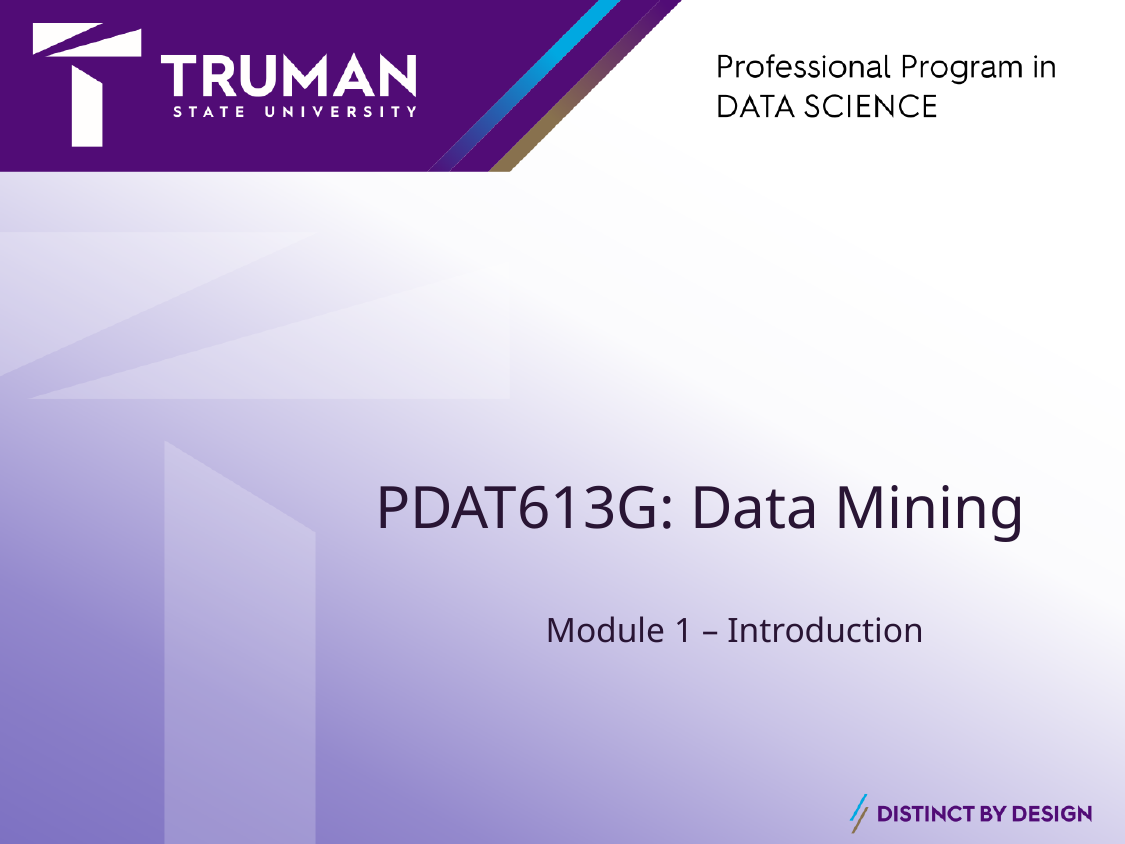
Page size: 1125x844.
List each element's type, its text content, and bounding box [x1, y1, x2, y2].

title PDAT613G: Data Mining [0, 447, 1125, 583]
subtitle Module 1 – Introduction [0, 583, 1125, 757]
picture [0, 0, 1125, 447]
picture [0, 757, 1125, 844]
